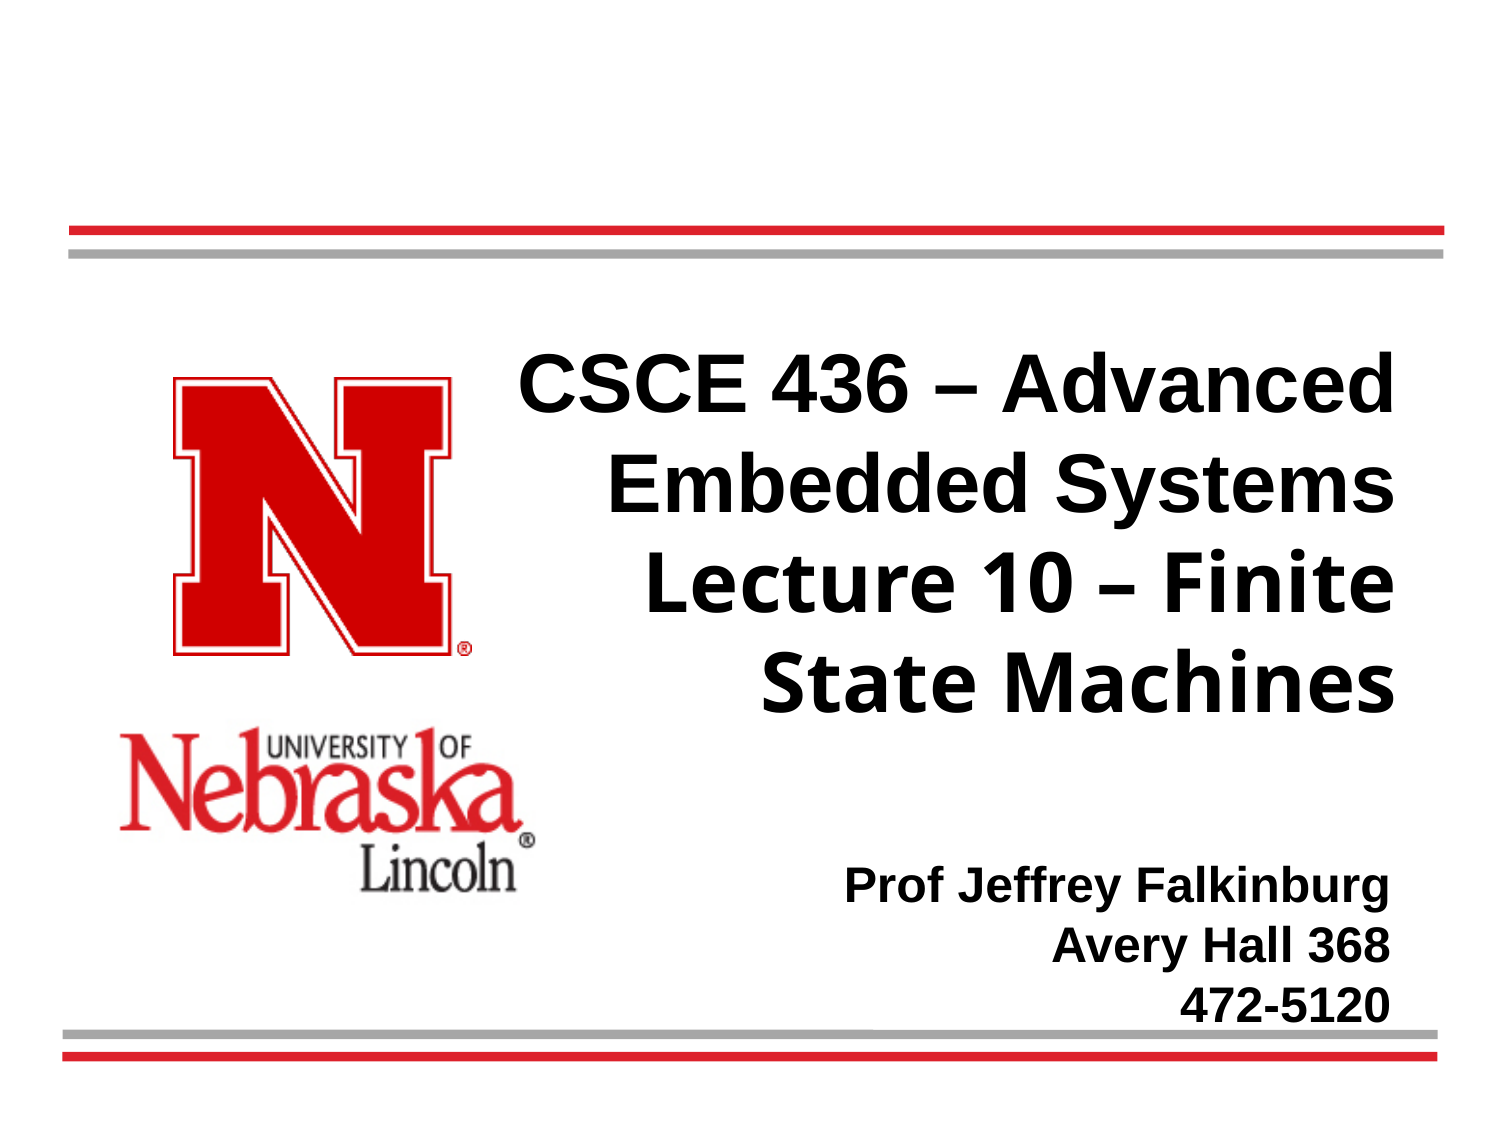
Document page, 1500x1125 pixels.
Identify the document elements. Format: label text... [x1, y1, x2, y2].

picture [173, 377, 451, 656]
subtitle Prof Jeffrey Falkinburg Avery Hall 368 472-5120 [743, 844, 1407, 1037]
picture [87, 698, 559, 923]
title CSCE 436 – Advanced Embedded Systems Lecture 10 – Finite State Machines [451, 373, 1413, 687]
